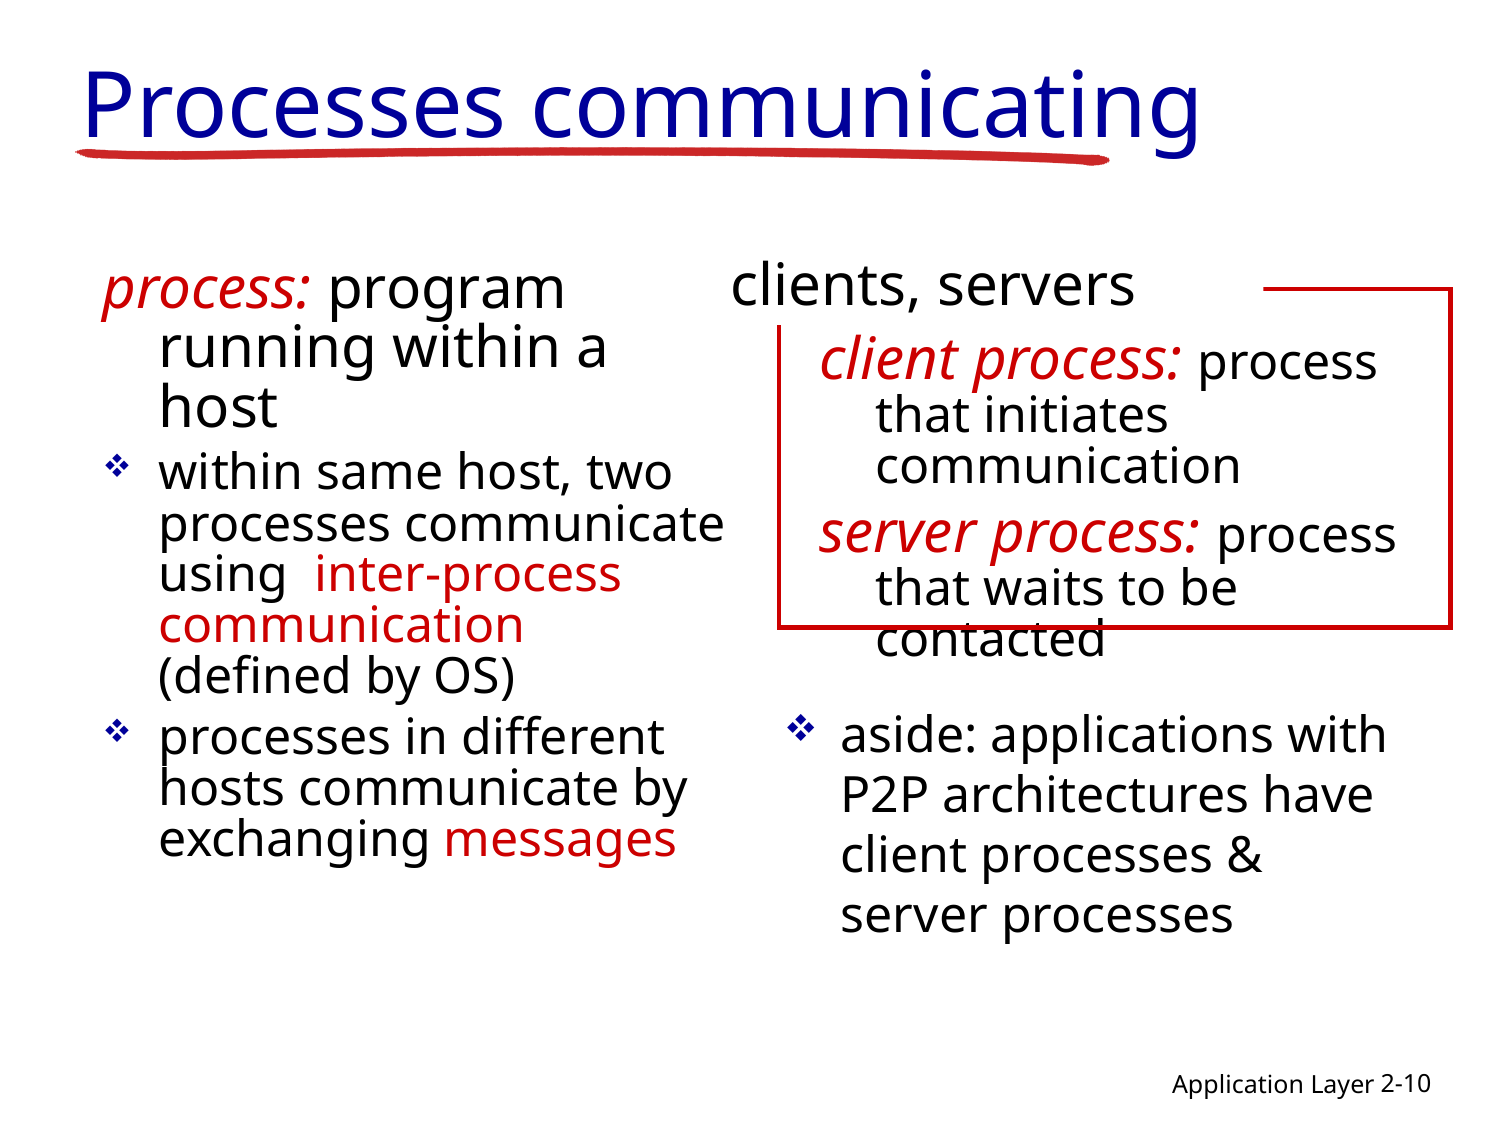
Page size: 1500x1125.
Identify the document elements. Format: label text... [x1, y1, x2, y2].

title Processes communicating [65, 30, 1341, 173]
list client process: process that initiates communication server process: process that waits to be contacted [804, 628, 1430, 659]
text_box aside: applications with P2P architectures have client processes & server processes [769, 695, 1424, 998]
list process: program running within a host within same host, two processes communicate using inter-process communication (defined by OS) processes in different hosts communicate by exchanging messages [87, 253, 742, 1016]
footer Application Layer [914, 1060, 1391, 1109]
picture [71, 141, 1122, 171]
text_box clients, servers [715, 240, 1264, 325]
slide_number 2-10 [1365, 1059, 1477, 1106]
text_box [779, 289, 1451, 628]
